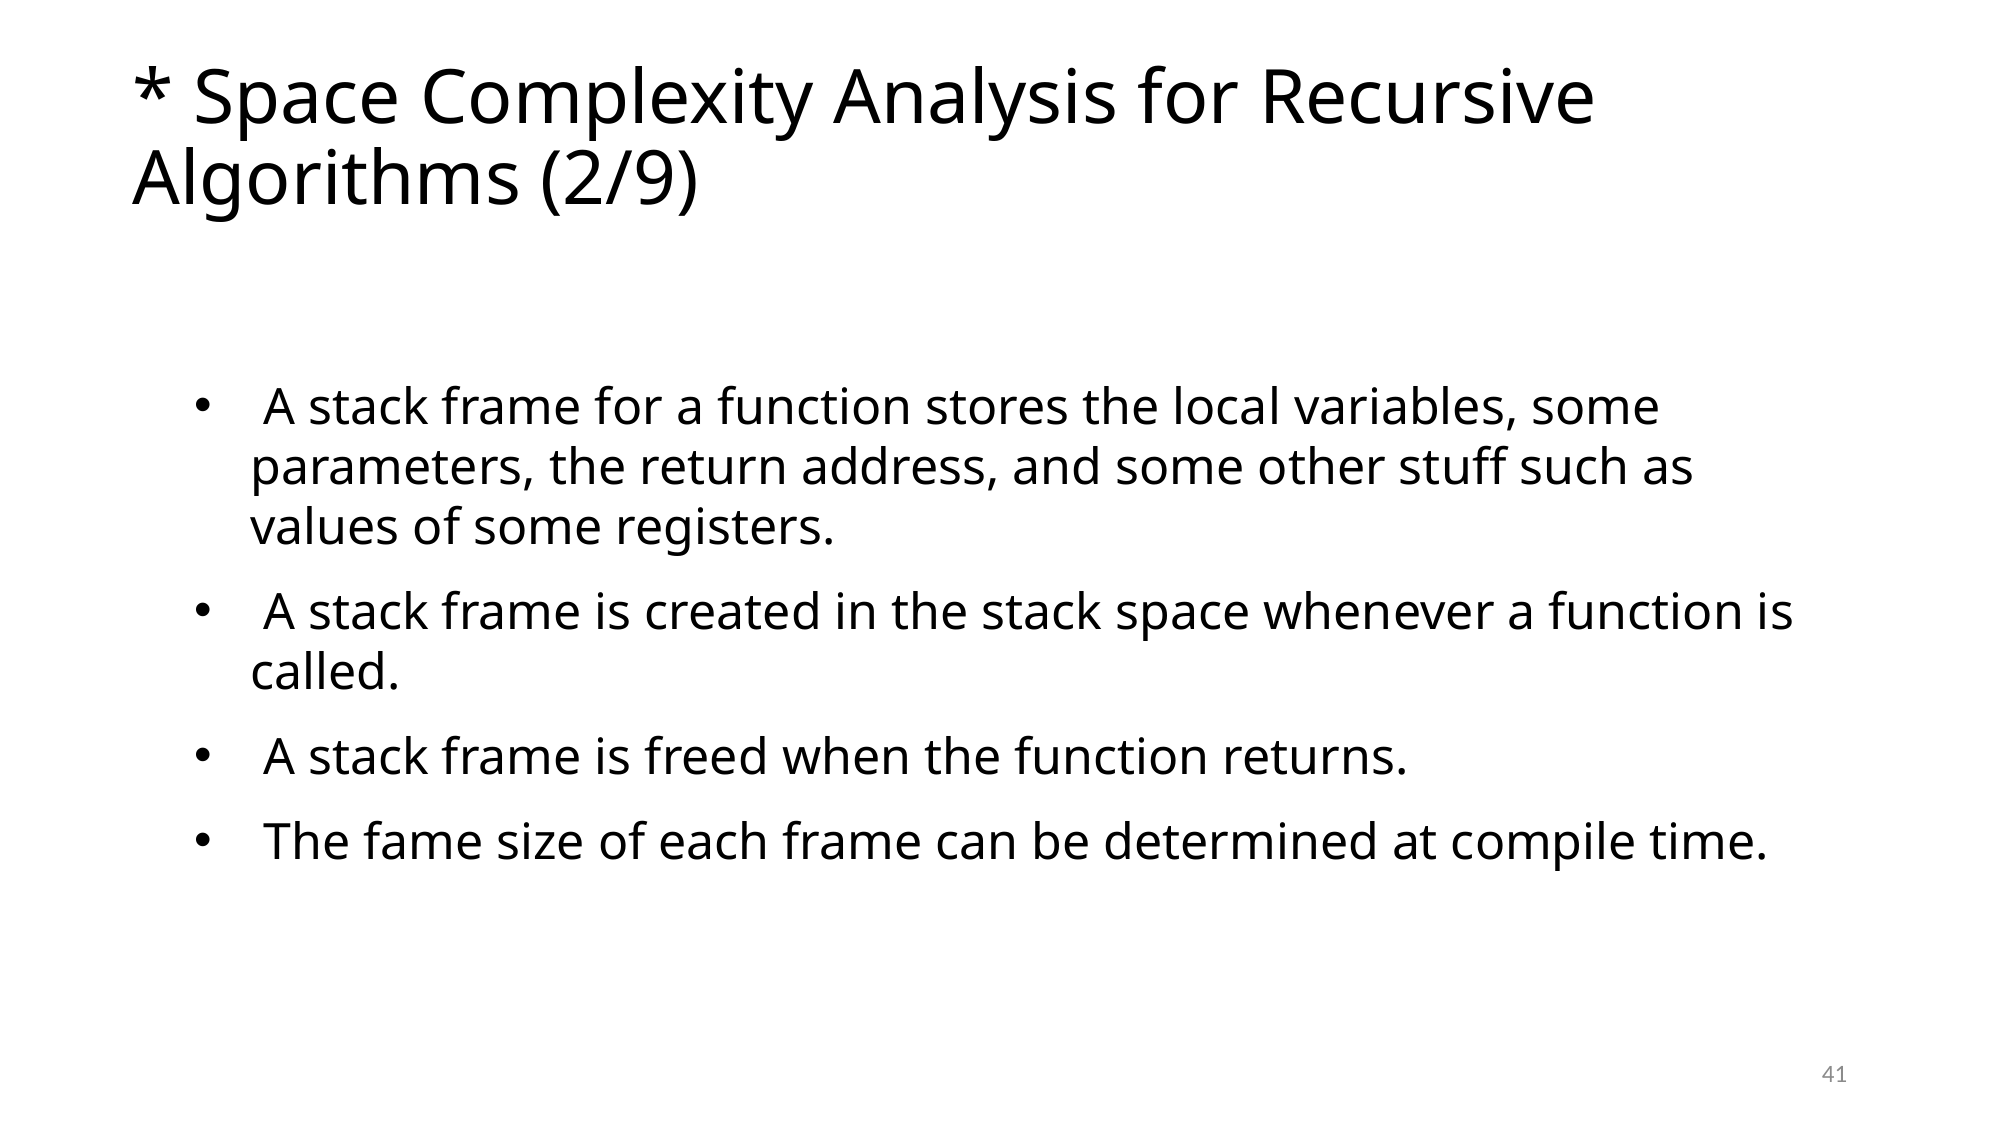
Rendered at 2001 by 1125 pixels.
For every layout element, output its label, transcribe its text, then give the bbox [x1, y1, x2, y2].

title * Space Complexity Analysis for Recursive Algorithms (2/9) [117, 39, 1926, 241]
slide_number 41 [1412, 1042, 1863, 1103]
text_box A stack frame for a function stores the local variables, some parameters, the return address, and some other stuff such as values of some registers. A stack frame is created in the stack space whenever a function is called. A stack frame is freed when the function returns. The fame size of each frame can be determined at compile time. [179, 281, 1843, 877]
